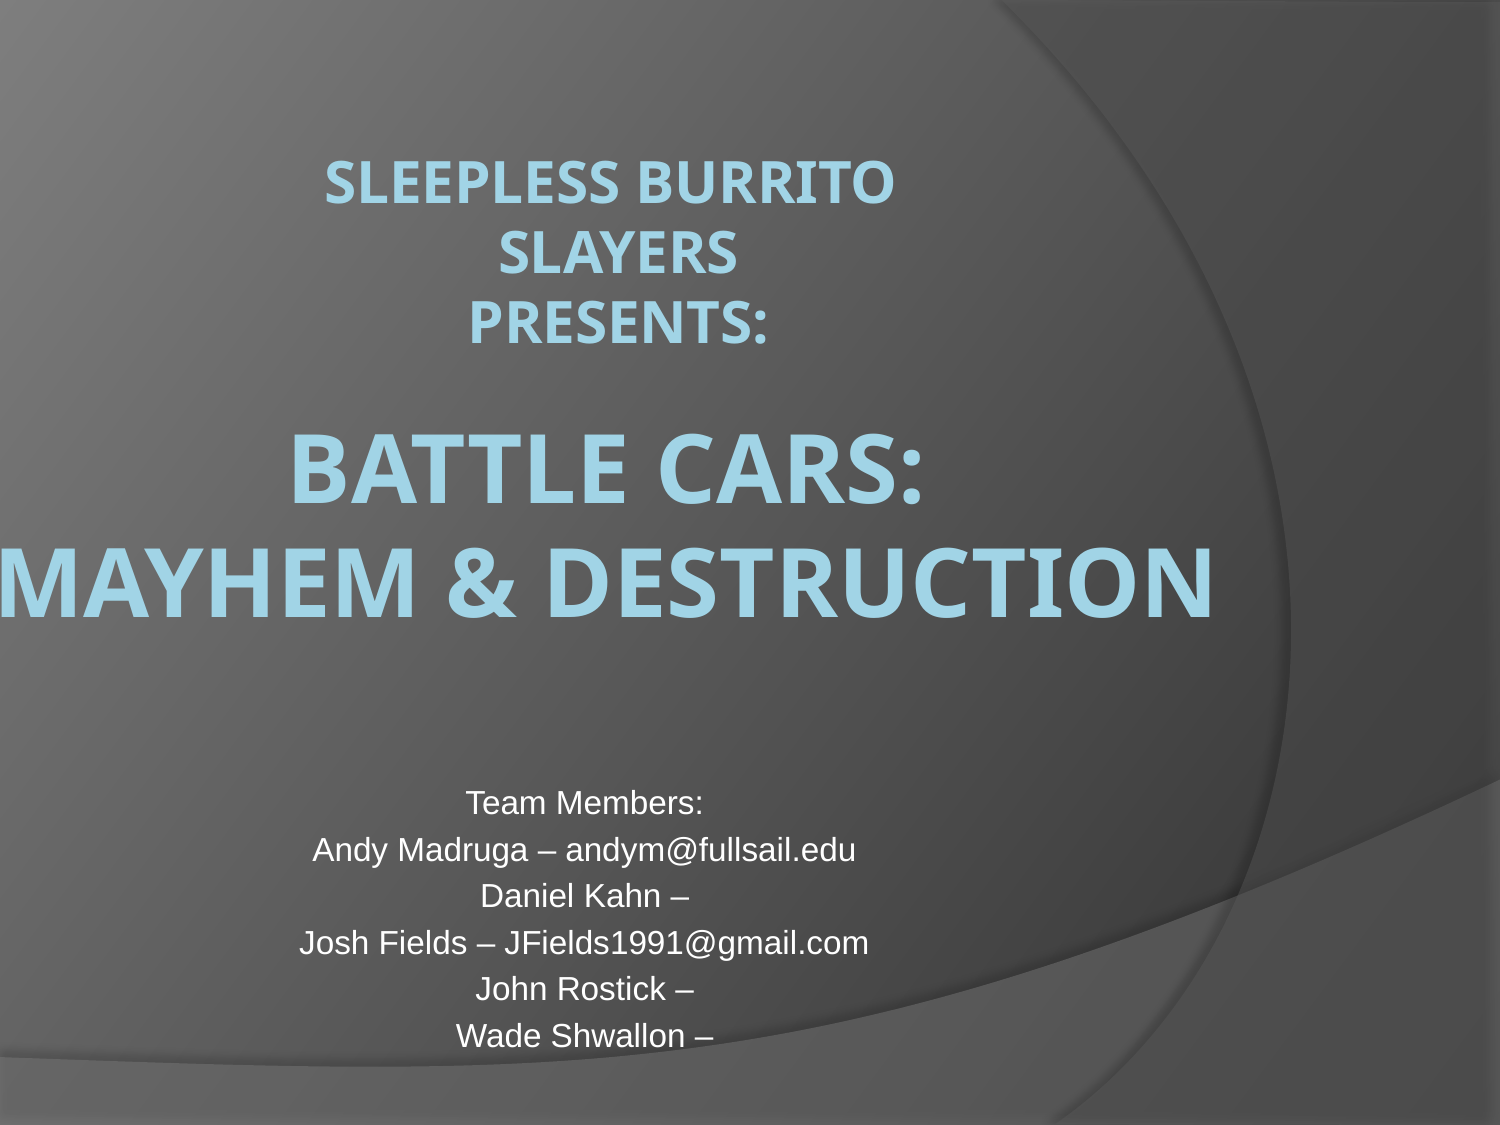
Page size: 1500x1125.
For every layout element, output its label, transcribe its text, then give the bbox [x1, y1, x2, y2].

title Battle Cars: Mayhem & Destruction [0, 399, 1238, 675]
subtitle Team Members: Andy Madruga – andym@fullsail.edu Daniel Kahn – Josh Fields – JFields1991@gmail.com John Rostick – Wade Shwallon – [137, 750, 1025, 1113]
text_box Sleepless burrito Slayers Presents: [0, 137, 1250, 363]
